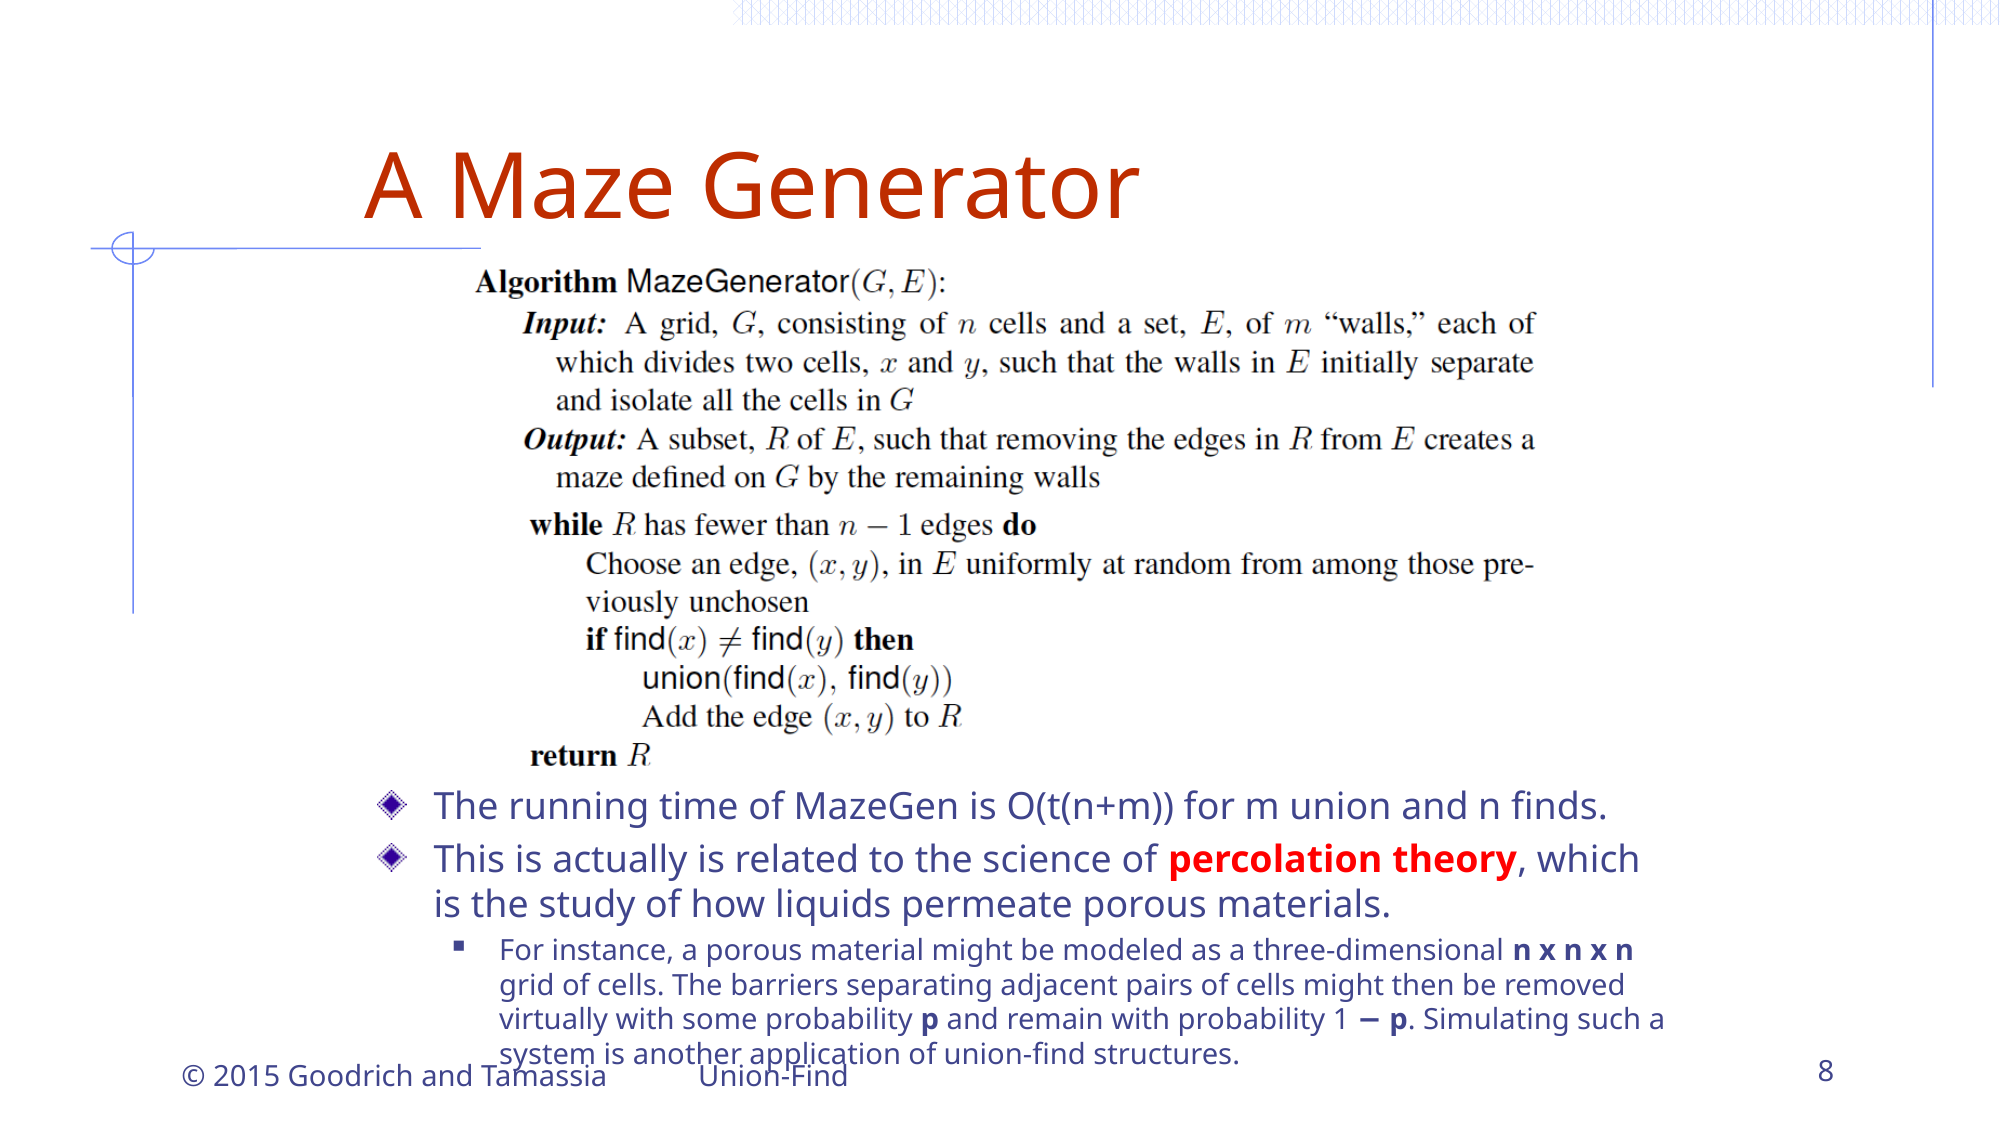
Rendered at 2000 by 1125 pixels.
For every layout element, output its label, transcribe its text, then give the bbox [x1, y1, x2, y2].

footer Union-Find [682, 1024, 1317, 1101]
picture [461, 249, 1563, 781]
picture [377, 790, 407, 820]
picture [377, 843, 407, 872]
list The running time of MazeGen is O(t(n+m)) for m union and n finds. This is actually is related to the science of percolation theory, which is the study of how liquids permeate porous materials. For instance, a porous material might be modeled as a three-dimensional n x n x n grid of cells. The barriers separating adjacent pairs of cells might then be removed virtually with some probability p and remain with probability 1 − p. Simulating such a system is another application of union-find structures. [362, 774, 1688, 1088]
title A Maze Generator [349, 57, 1625, 245]
slide_number 8 [1432, 1024, 1850, 1101]
